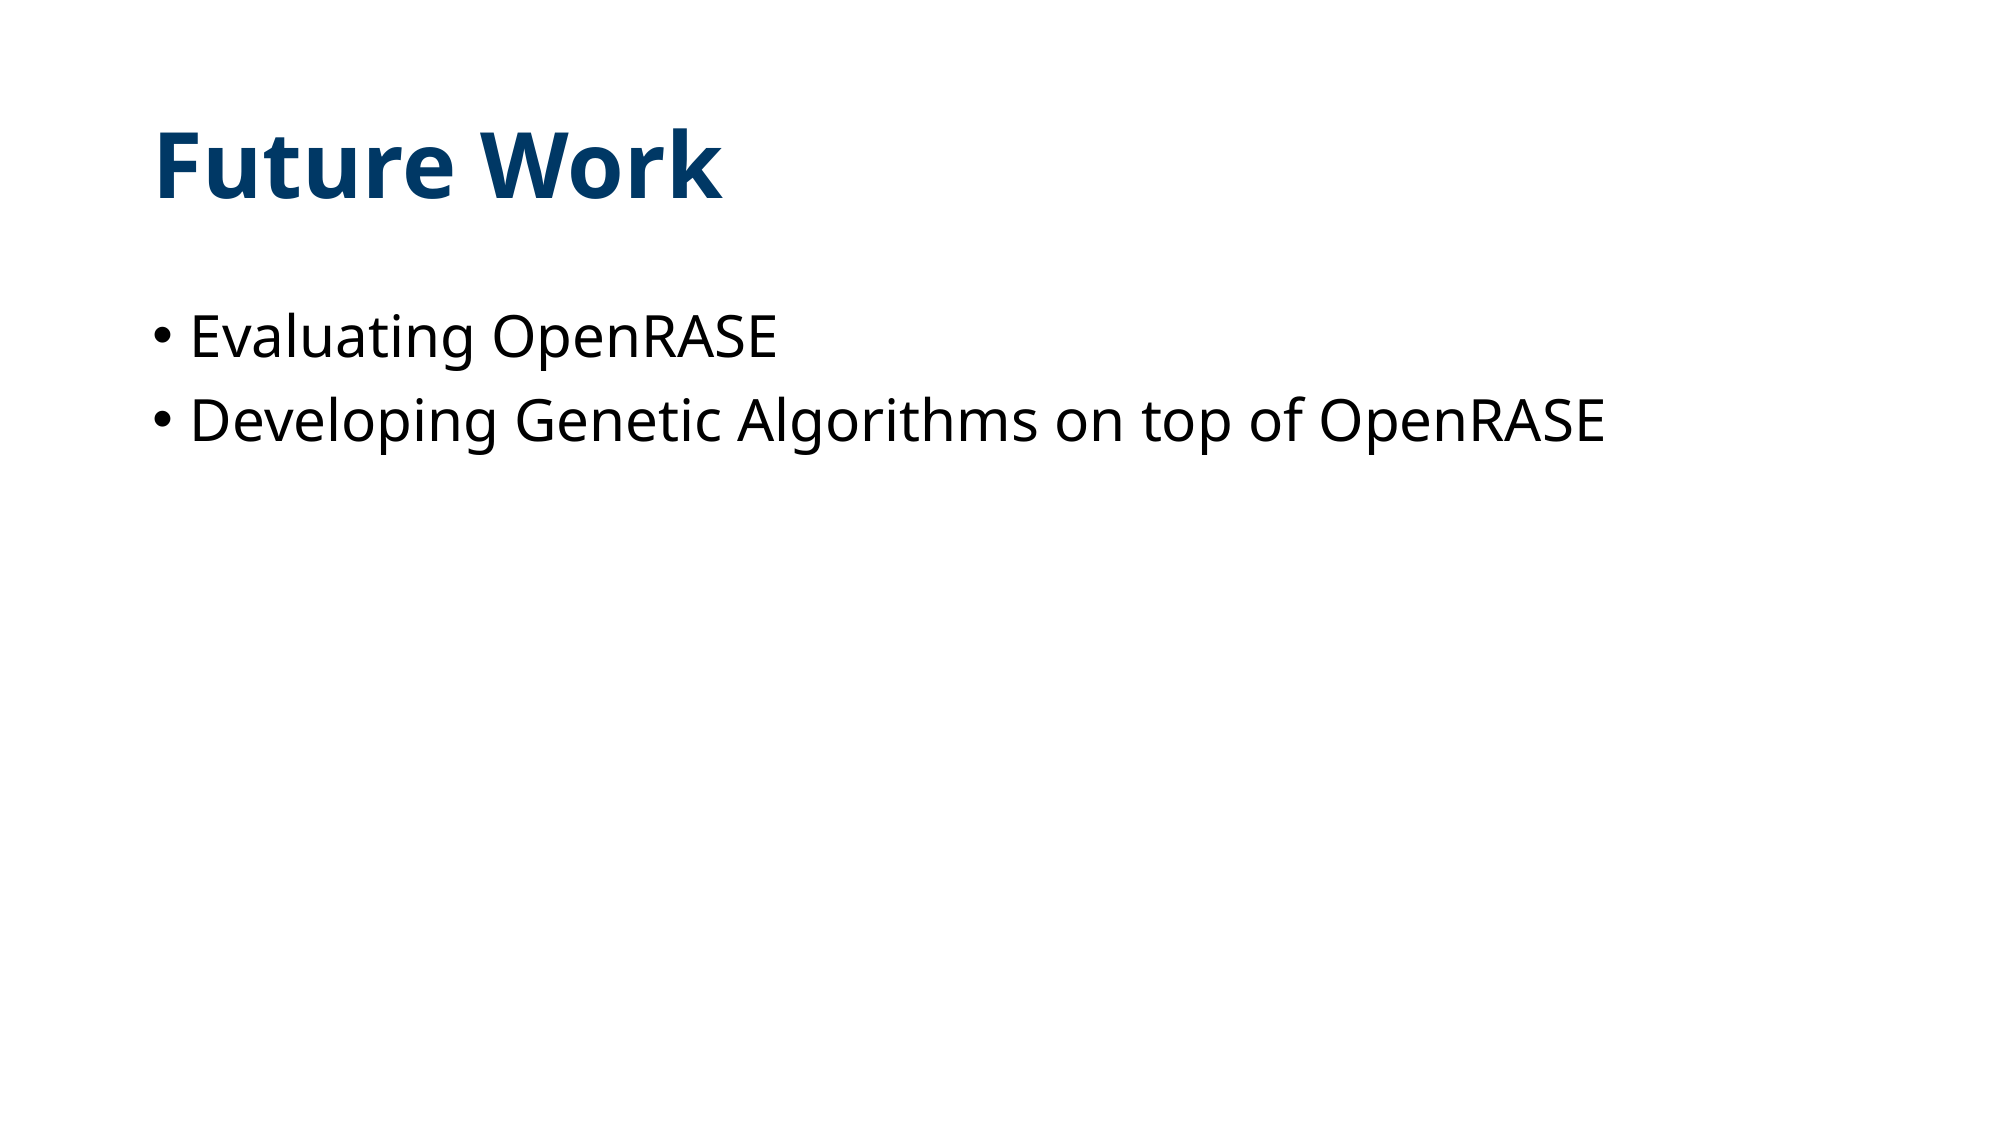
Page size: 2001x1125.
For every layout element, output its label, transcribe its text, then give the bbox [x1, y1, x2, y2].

title Future Work [137, 59, 1863, 278]
list Evaluating OpenRASE Developing Genetic Algorithms on top of OpenRASE [137, 299, 1863, 1014]
